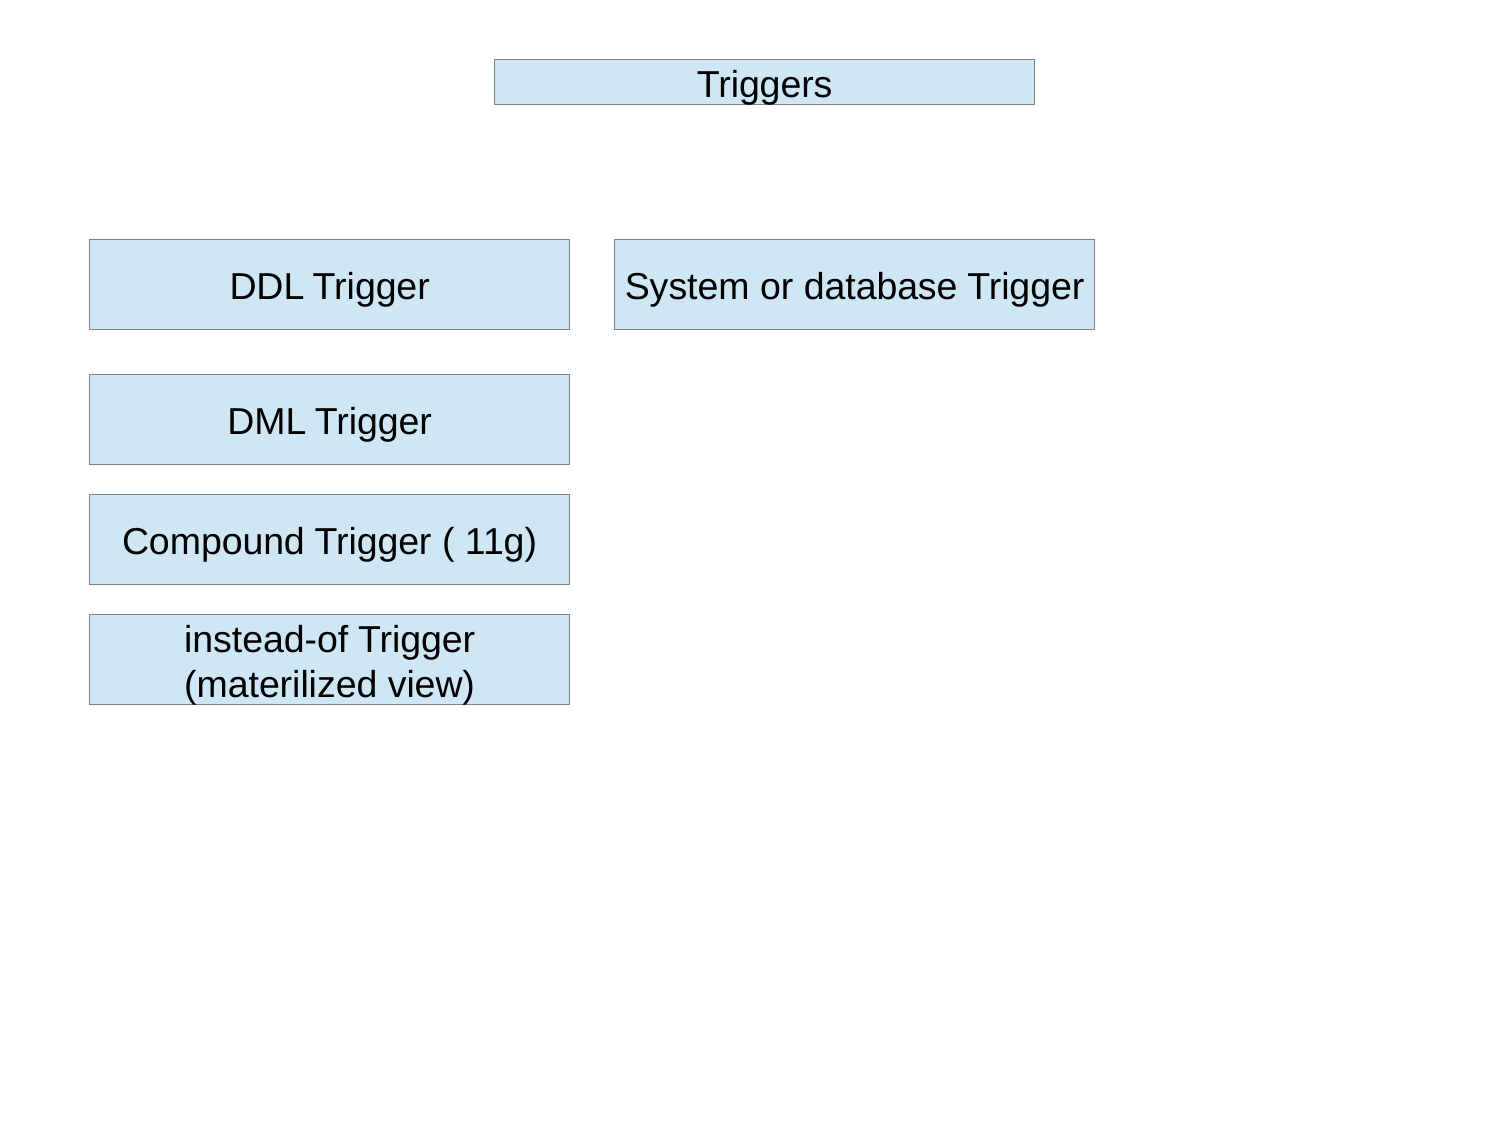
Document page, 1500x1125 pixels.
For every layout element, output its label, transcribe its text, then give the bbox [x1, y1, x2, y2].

text_box Compound Trigger ( 11g) [89, 494, 570, 585]
text_box System or database Trigger [614, 239, 1095, 330]
text_box DDL Trigger [89, 239, 570, 330]
text_box DML Trigger [89, 374, 570, 465]
text_box instead-of Trigger (materilized view) [89, 614, 570, 705]
text_box Triggers [494, 59, 1035, 105]
